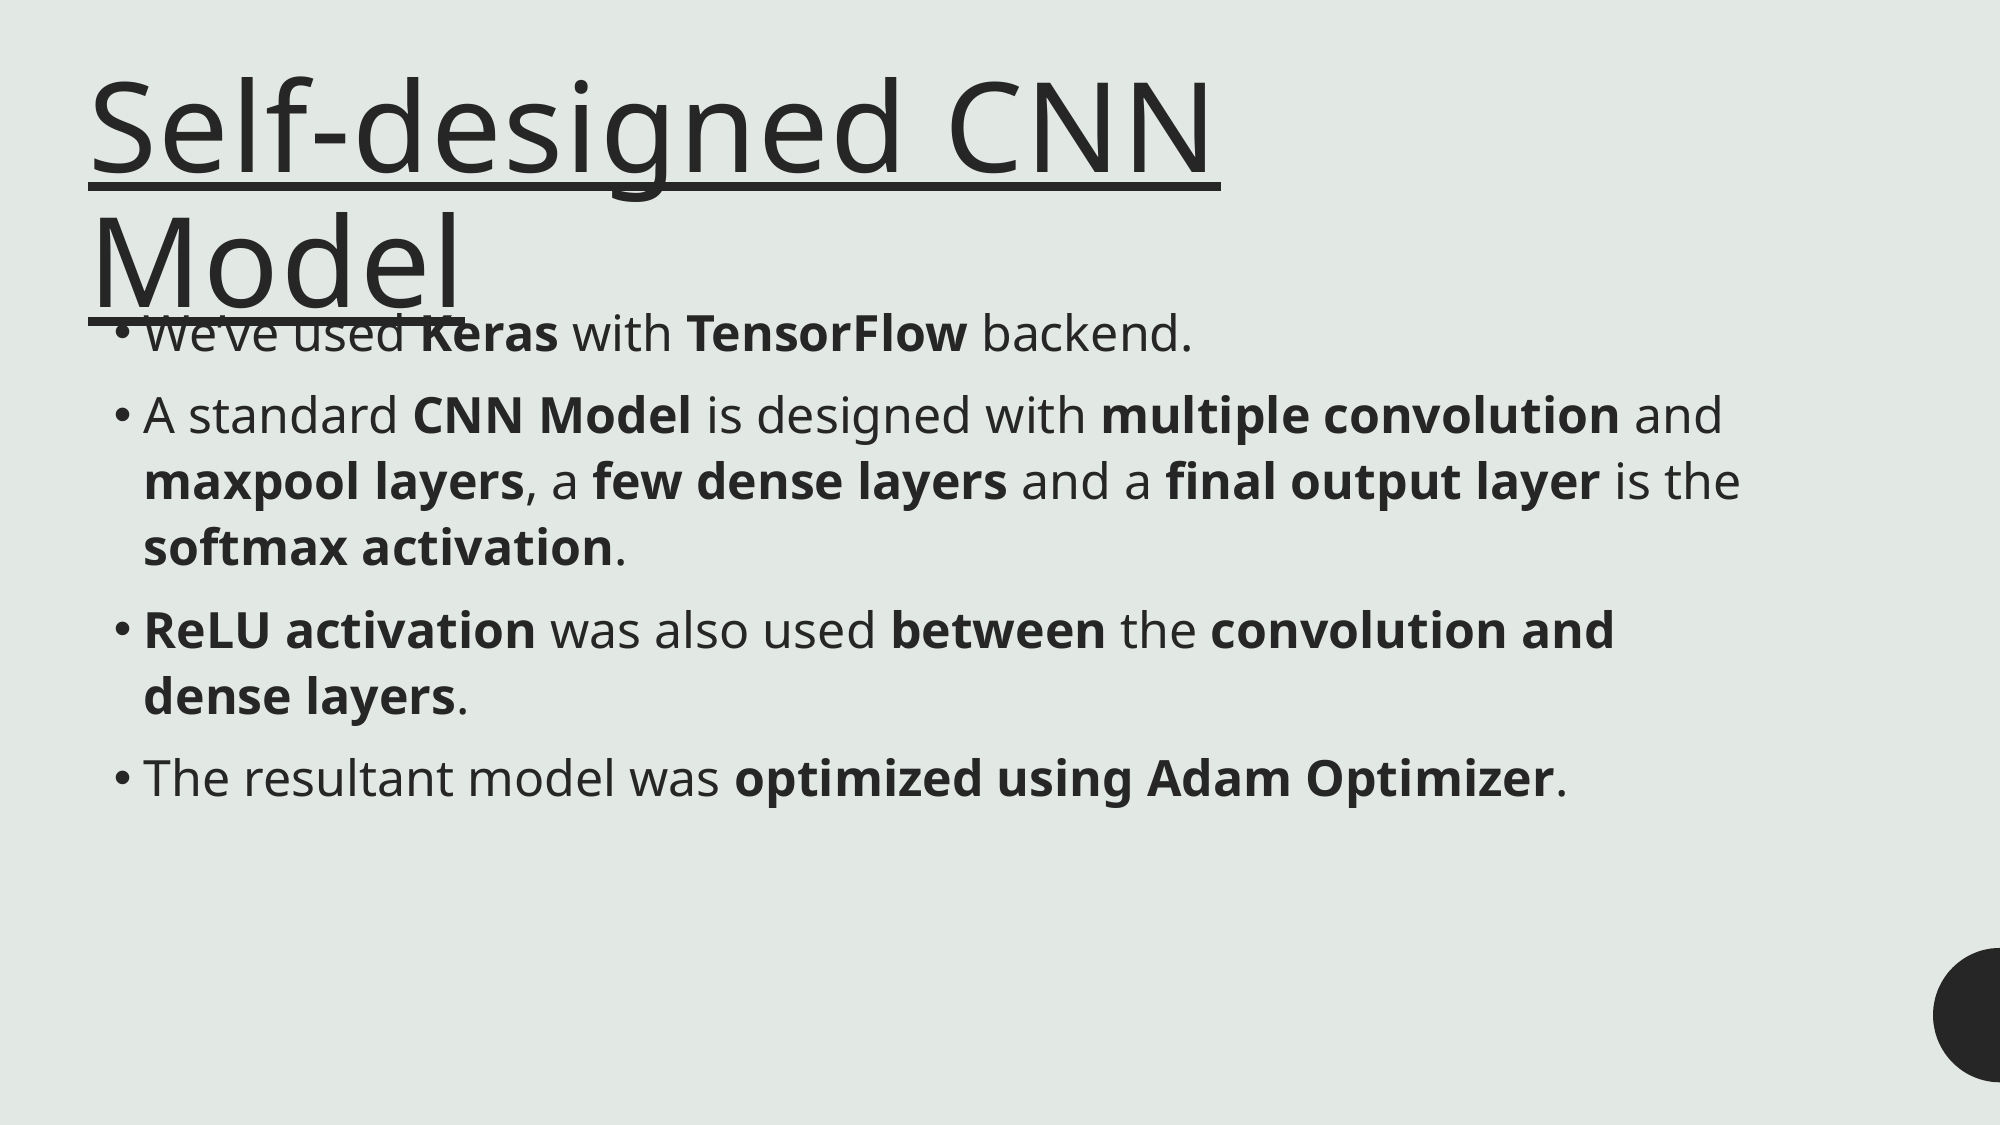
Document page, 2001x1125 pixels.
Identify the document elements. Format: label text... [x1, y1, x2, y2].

title Self-designed CNN Model [73, 57, 1536, 838]
list We’ve used Keras with TensorFlow backend. A standard CNN Model is designed with multiple convolution and maxpool layers, a few dense layers and a final output layer is the softmax activation. ReLU activation was also used between the convolution and dense layers. The resultant model was optimized using Adam Optimizer. [99, 287, 1778, 1068]
